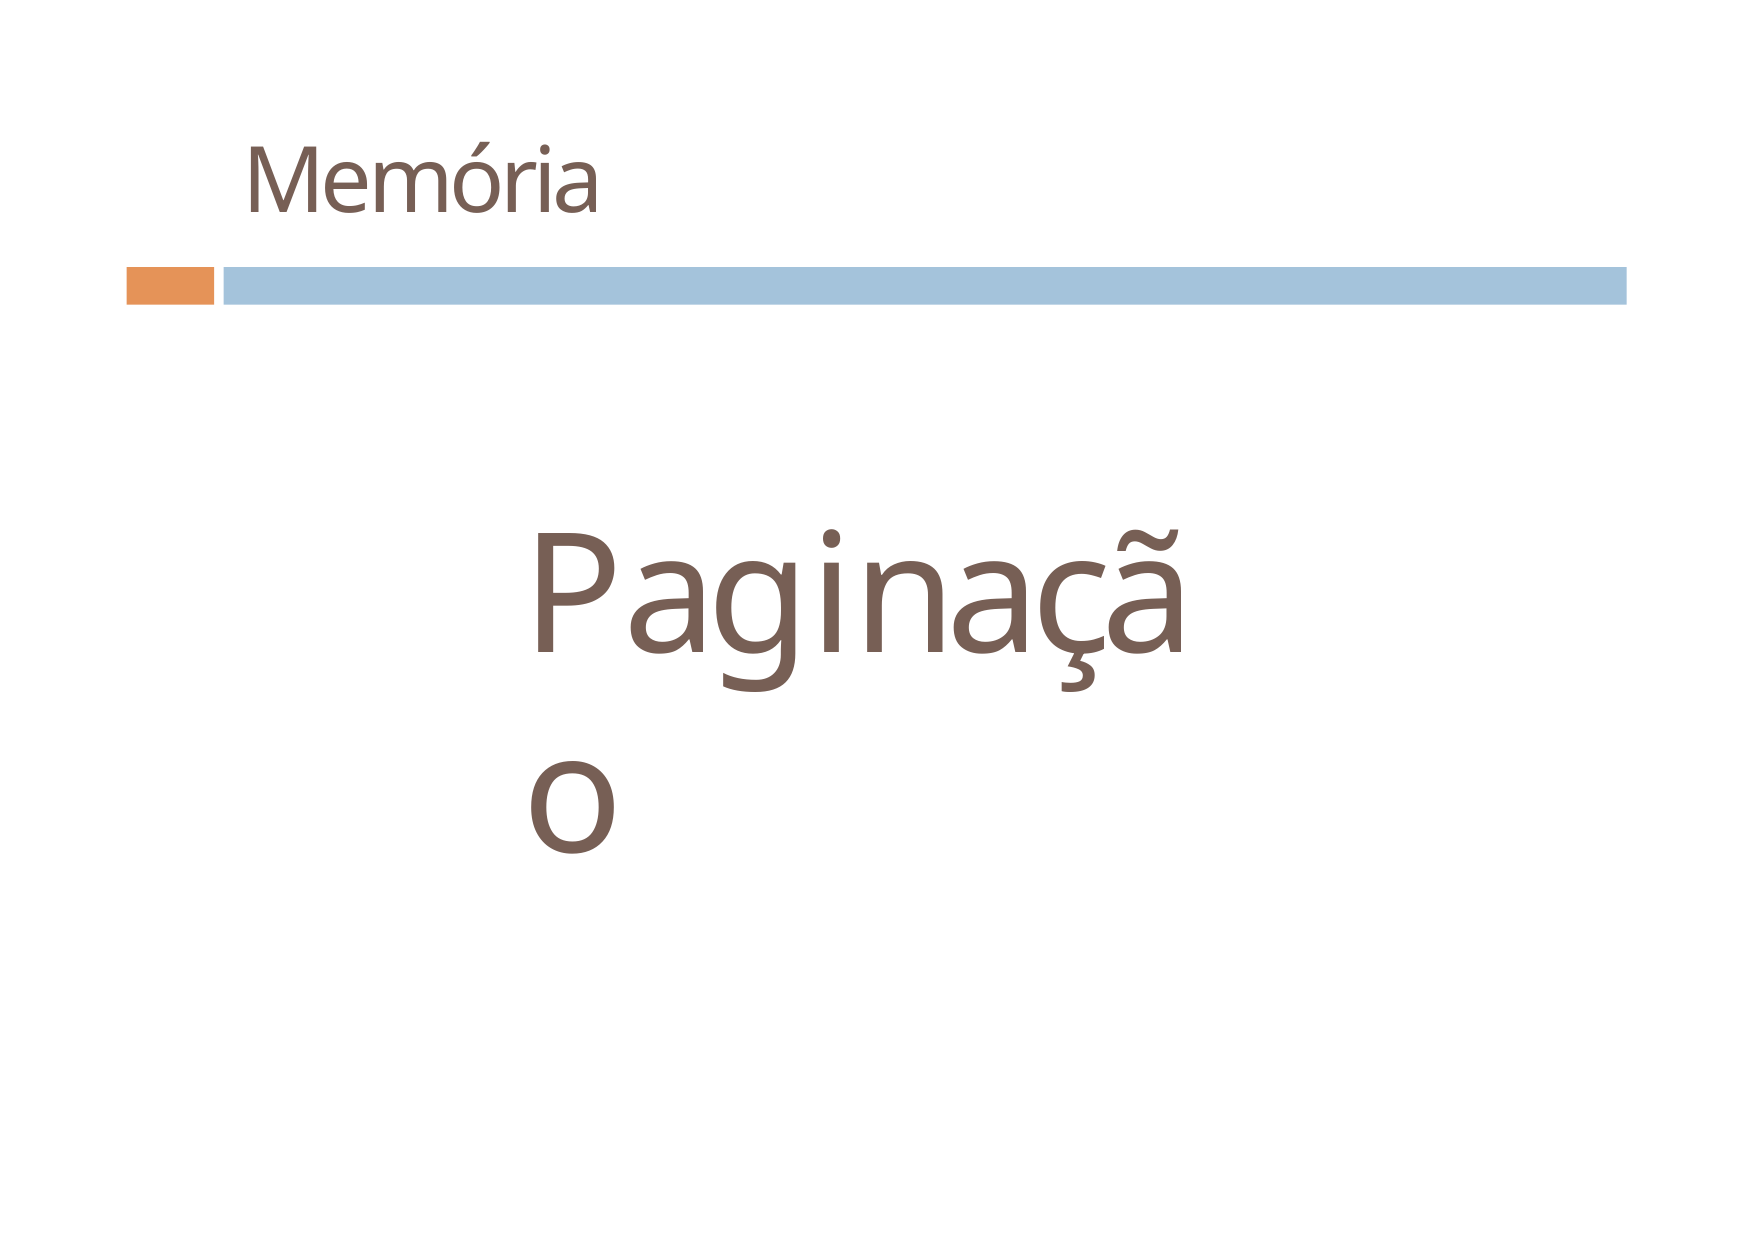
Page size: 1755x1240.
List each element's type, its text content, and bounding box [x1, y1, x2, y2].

text_box Paginação [520, 483, 1223, 886]
title Memória [240, 118, 742, 328]
